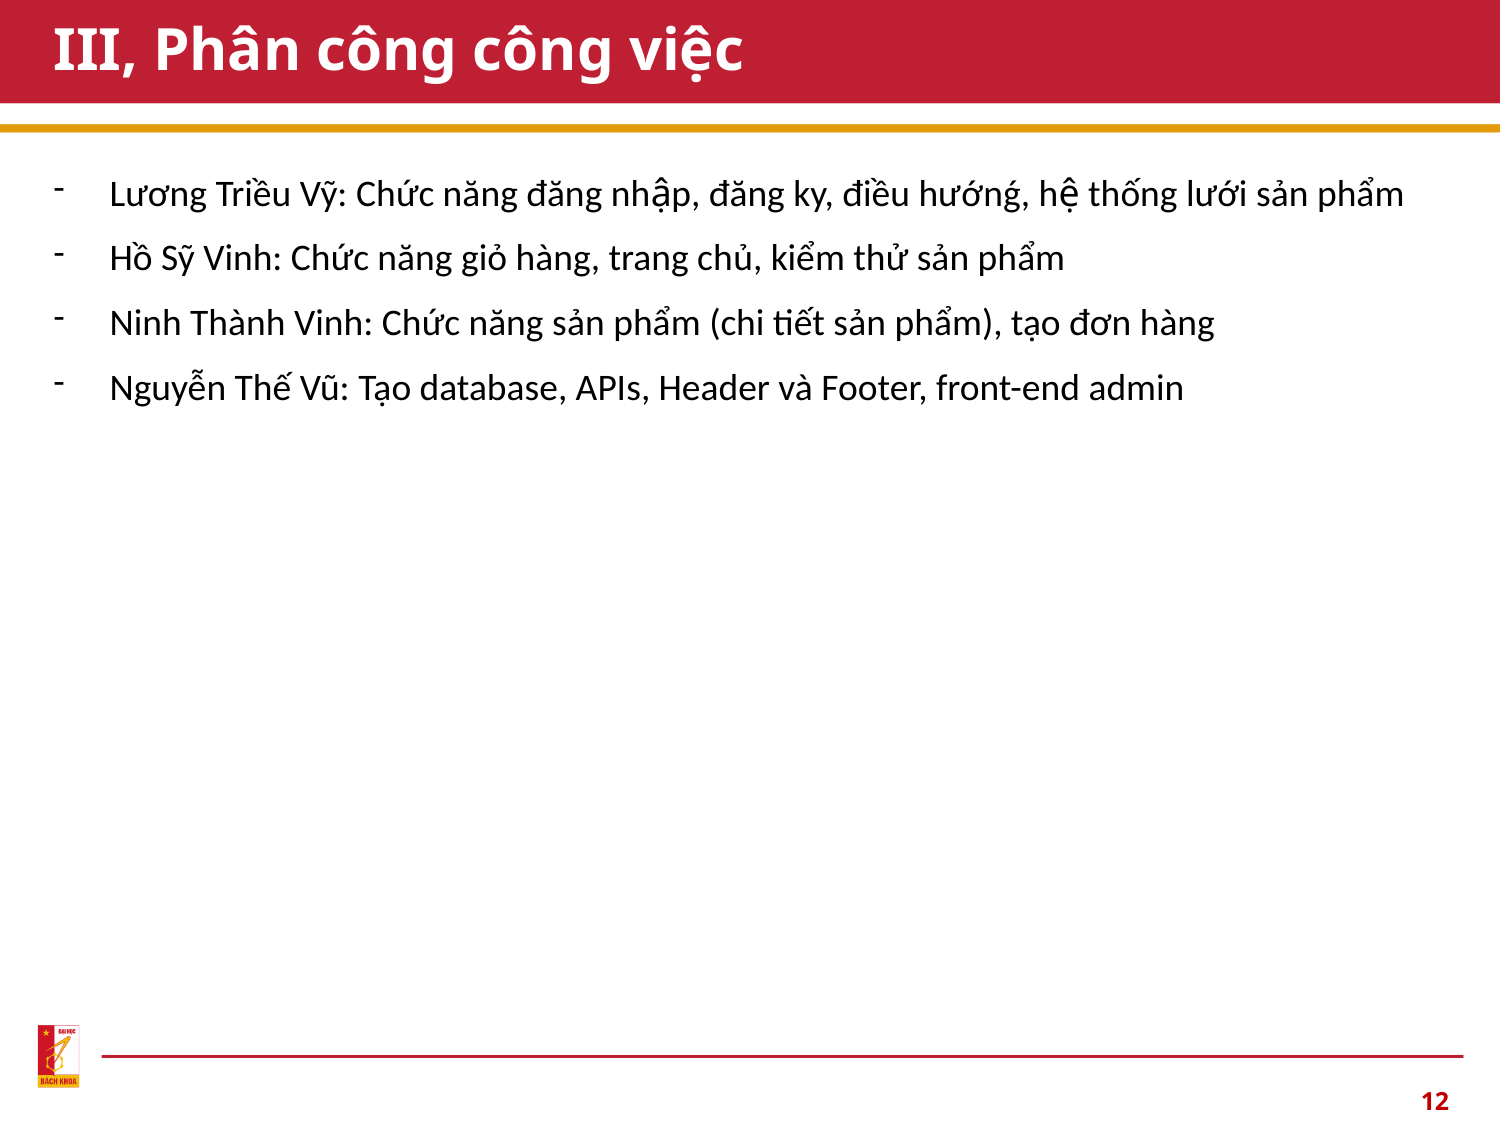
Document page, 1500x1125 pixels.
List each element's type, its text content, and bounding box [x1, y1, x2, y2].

list Lương Triều Vỹ: Chức năng đăng nhập, đăng ky, điều hướnǵ, hệ thống lưới sản phẩm Hồ Sỹ Vinh: Chức năng giỏ hàng, trang chủ, kiểm thử sản phẩm Ninh Thành Vinh: Chức năng sản phẩm (chi tiết sản phẩm), tạo đơn hàng Nguyễn Thế Vũ: Tạo database, APIs, Header và Footer, front-end admin [38, 157, 1462, 1000]
title III, Phân công công việc [38, 12, 1462, 87]
slide_number 12 [1126, 1078, 1464, 1125]
picture [0, 0, 1500, 1125]
